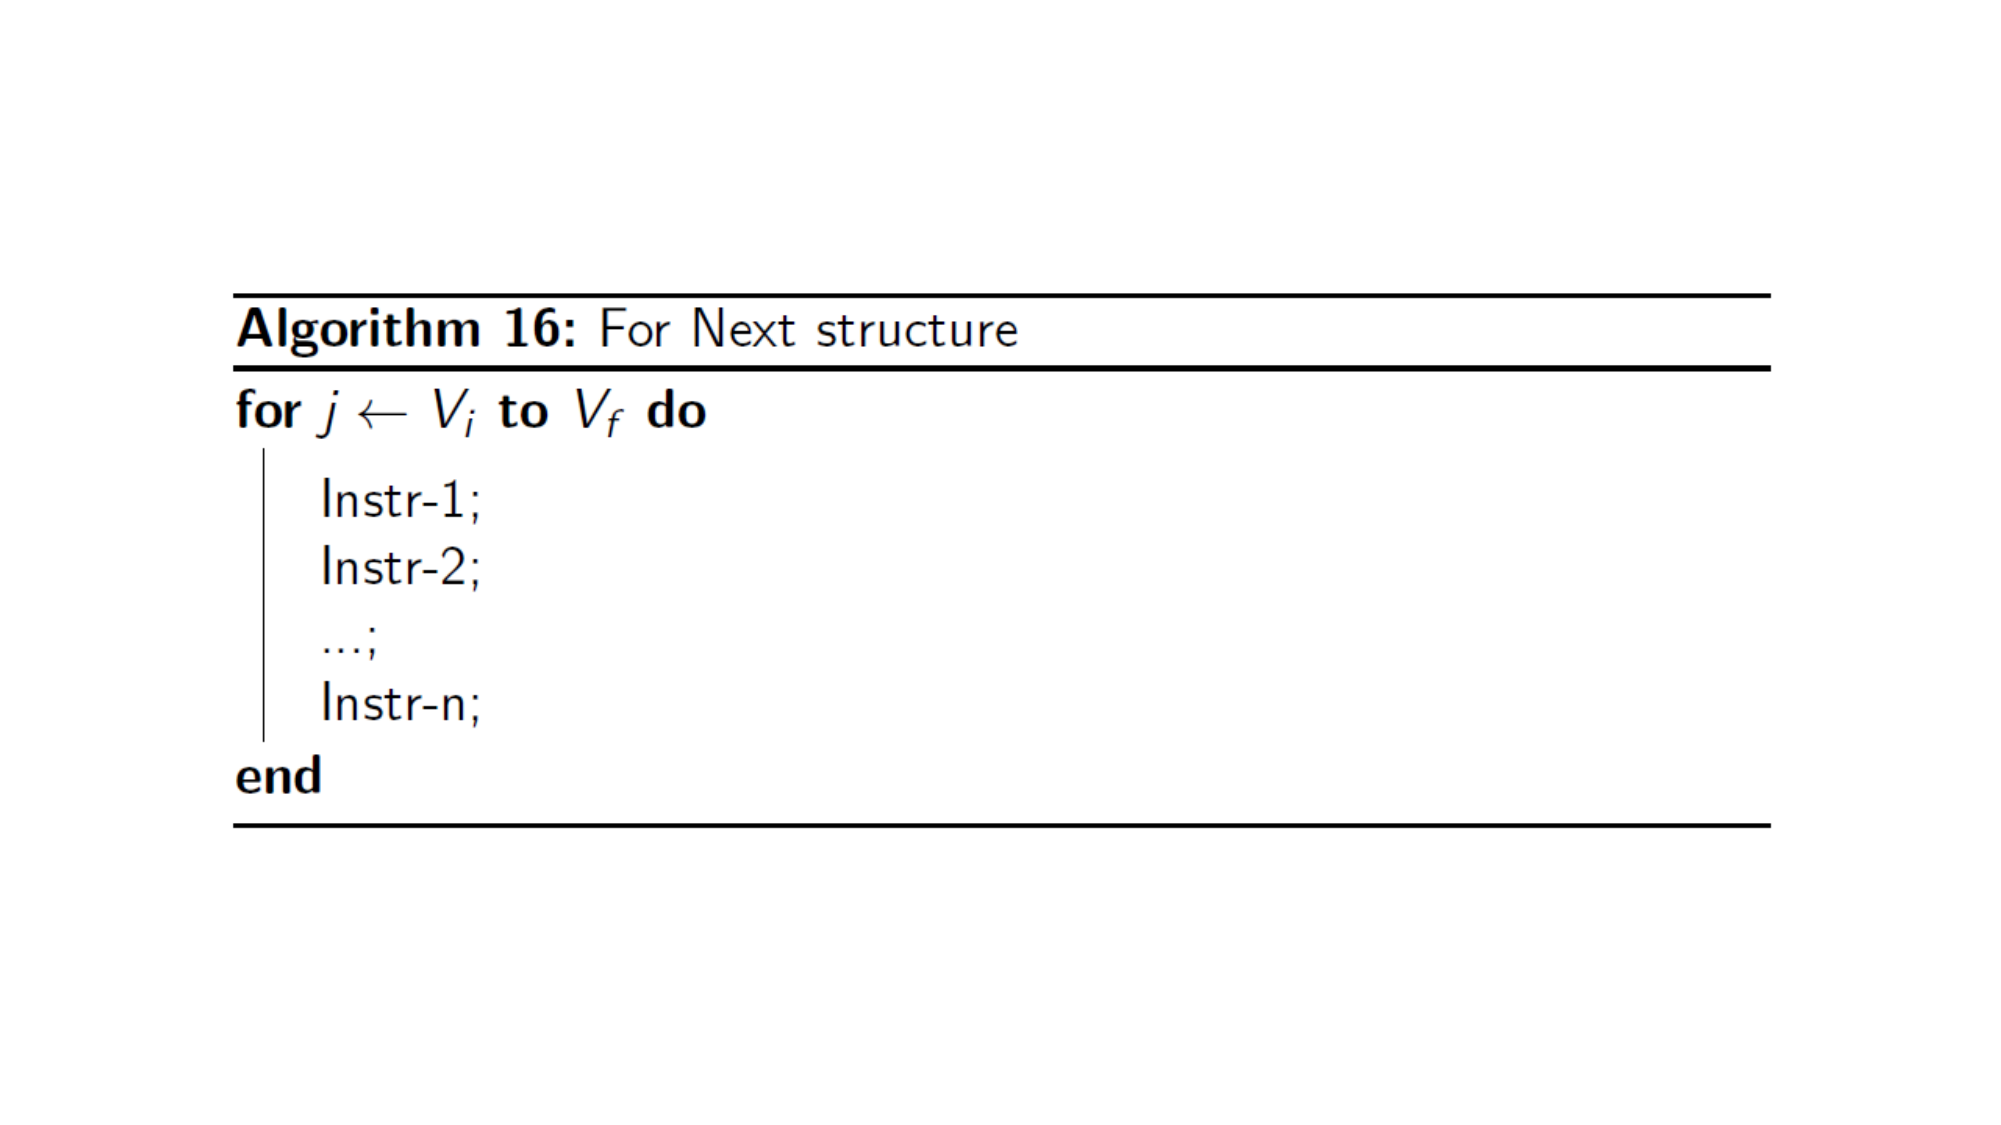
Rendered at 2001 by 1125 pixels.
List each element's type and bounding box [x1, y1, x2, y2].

picture [210, 278, 1790, 847]
